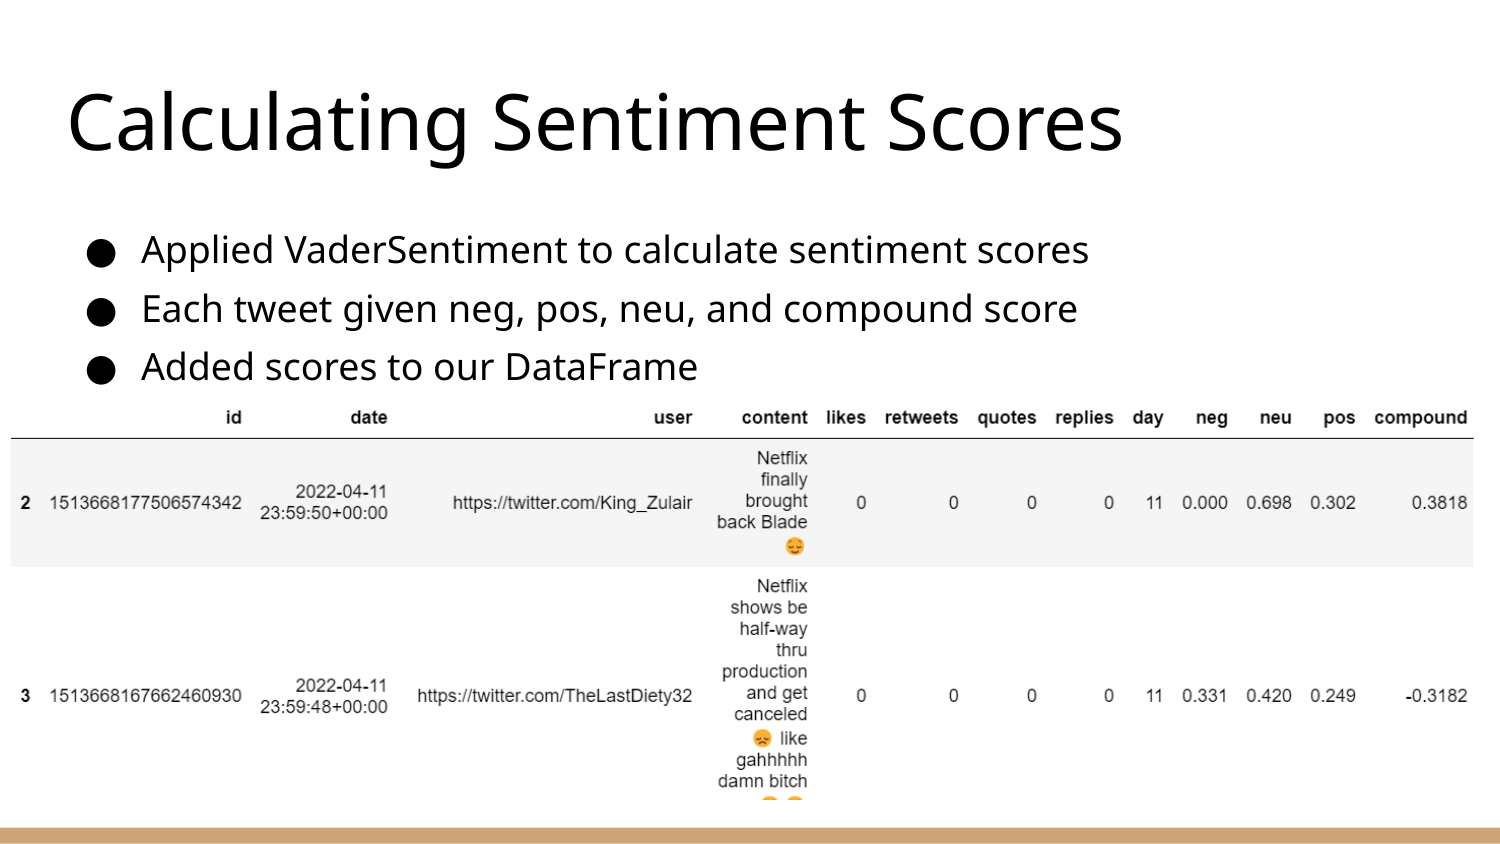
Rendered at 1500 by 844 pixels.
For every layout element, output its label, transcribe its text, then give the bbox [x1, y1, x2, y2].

picture [7, 390, 1493, 801]
title Calculating Sentiment Scores [51, 51, 1449, 189]
list Applied VaderSentiment to calculate sentiment scores Each tweet given neg, pos, neu, and compound score Added scores to our DataFrame [51, 200, 1449, 389]
